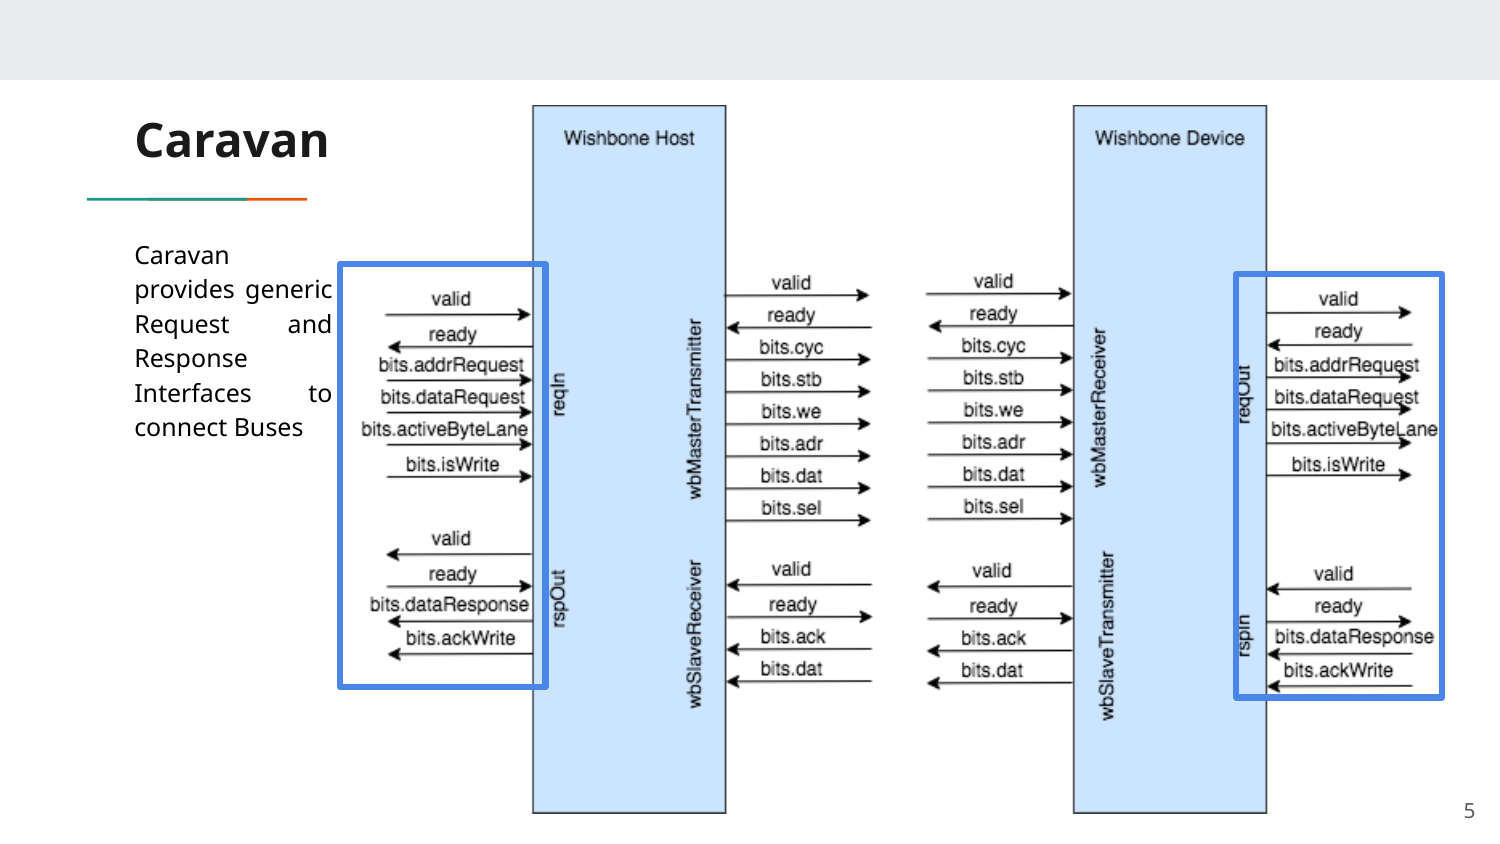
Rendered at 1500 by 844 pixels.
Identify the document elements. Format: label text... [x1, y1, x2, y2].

list Caravan provides generic Request and Response Interfaces to connect Buses [119, 220, 342, 727]
picture [347, 105, 1452, 814]
slide_number 5 [1400, 779, 1491, 844]
title Caravan [119, 94, 1381, 183]
